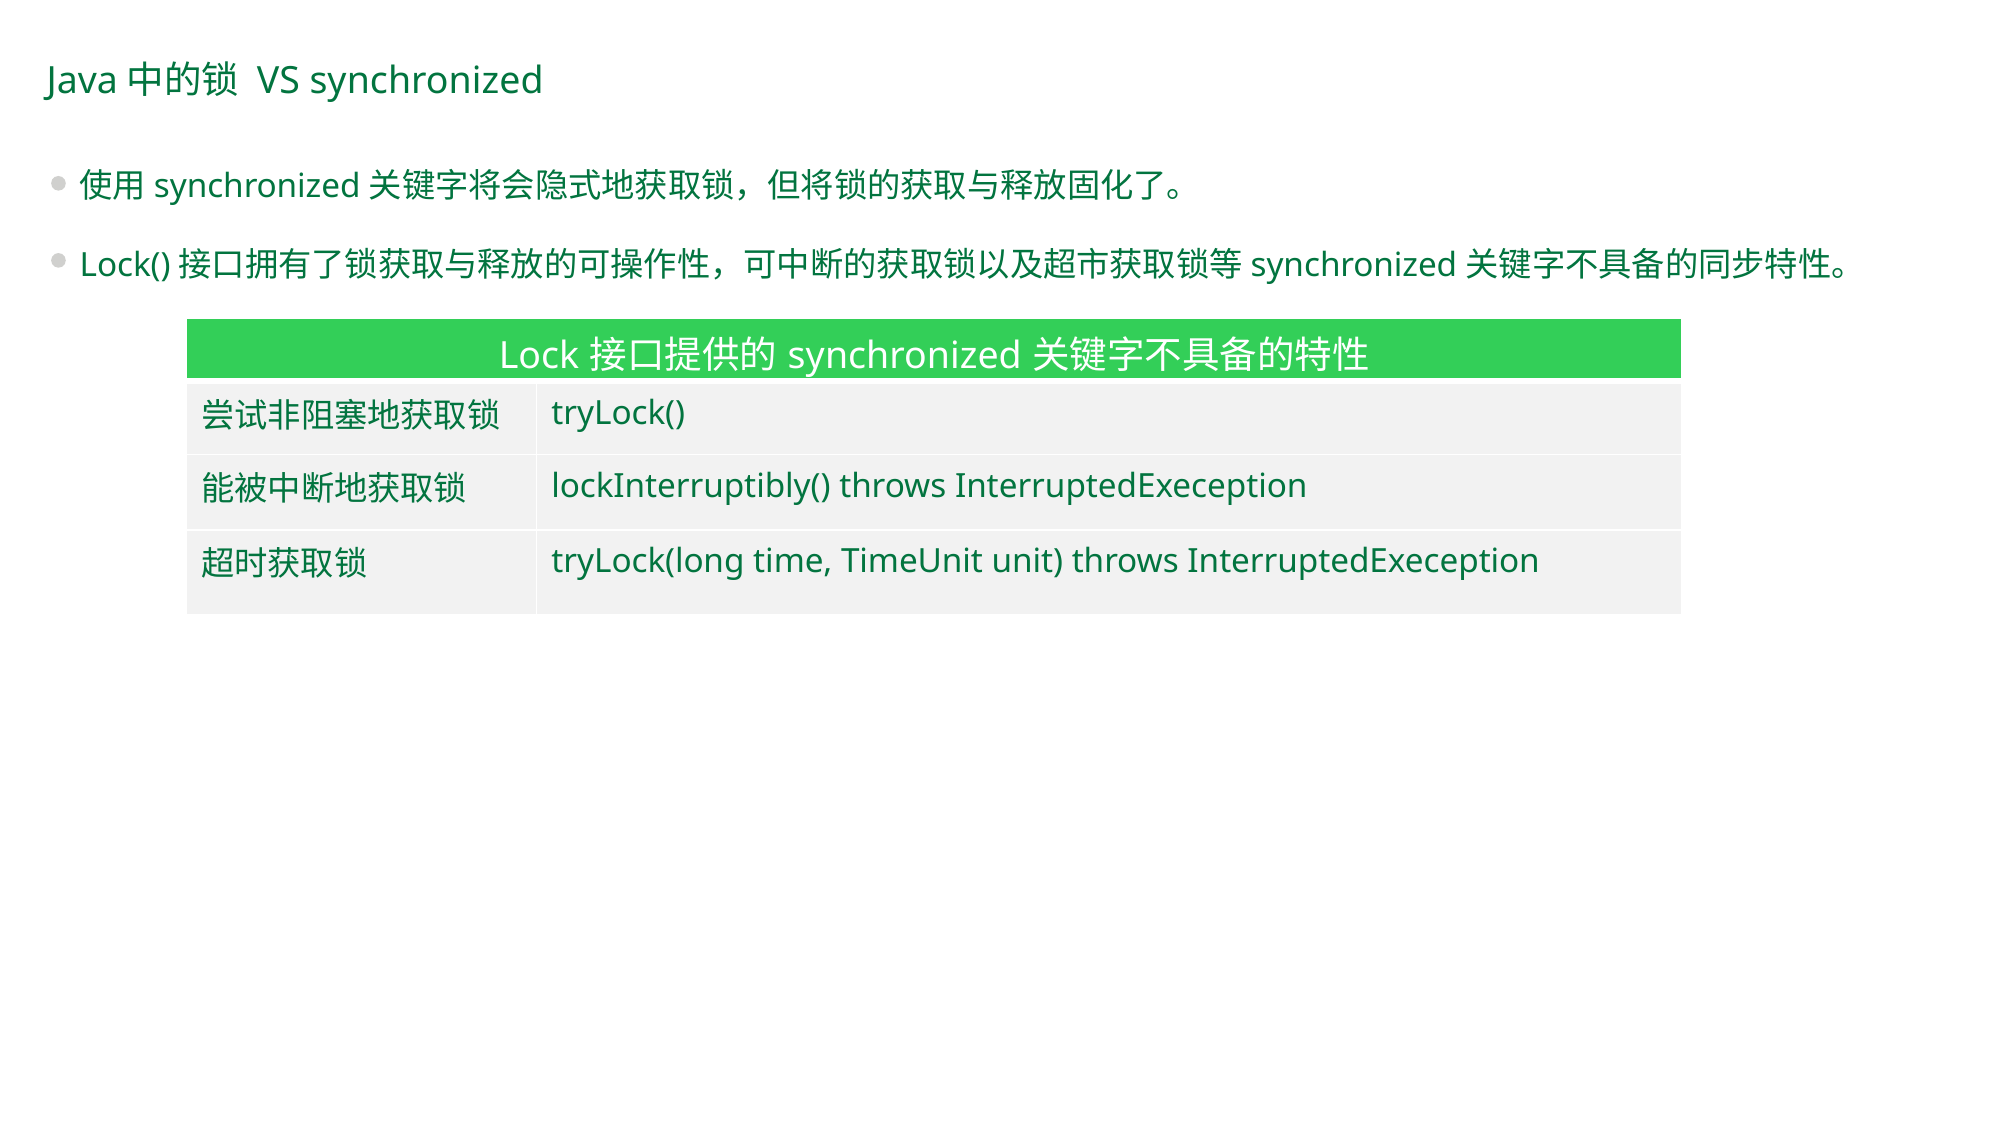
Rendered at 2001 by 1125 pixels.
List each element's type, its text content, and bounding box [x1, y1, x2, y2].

table_cell tryLock(long time, TimeUnit unit) throws InterruptedExeception [537, 531, 1681, 614]
text_box 使用synchronized关键字将会隐式地获取锁，但将锁的获取与释放固化了。 Lock()接口拥有了锁获取与释放的可操作性，可中断的获取锁以及超市获取锁等synchronized关键字不具备的同步特性。 [64, 156, 1937, 371]
table_cell 能被中断地获取锁 [187, 455, 536, 529]
text_box Java中的锁 VS synchronized [31, 48, 719, 153]
text_box [51, 253, 66, 268]
table_cell lockInterruptibly() throws InterruptedExeception [537, 455, 1681, 529]
table_cell 超时获取锁 [187, 531, 536, 614]
table_cell tryLock() [537, 384, 1681, 454]
table_header Lock接口提供的synchronized关键字不具备的特性 [187, 319, 1681, 378]
text_box [51, 175, 66, 191]
table_cell 尝试非阻塞地获取锁 [187, 384, 536, 454]
